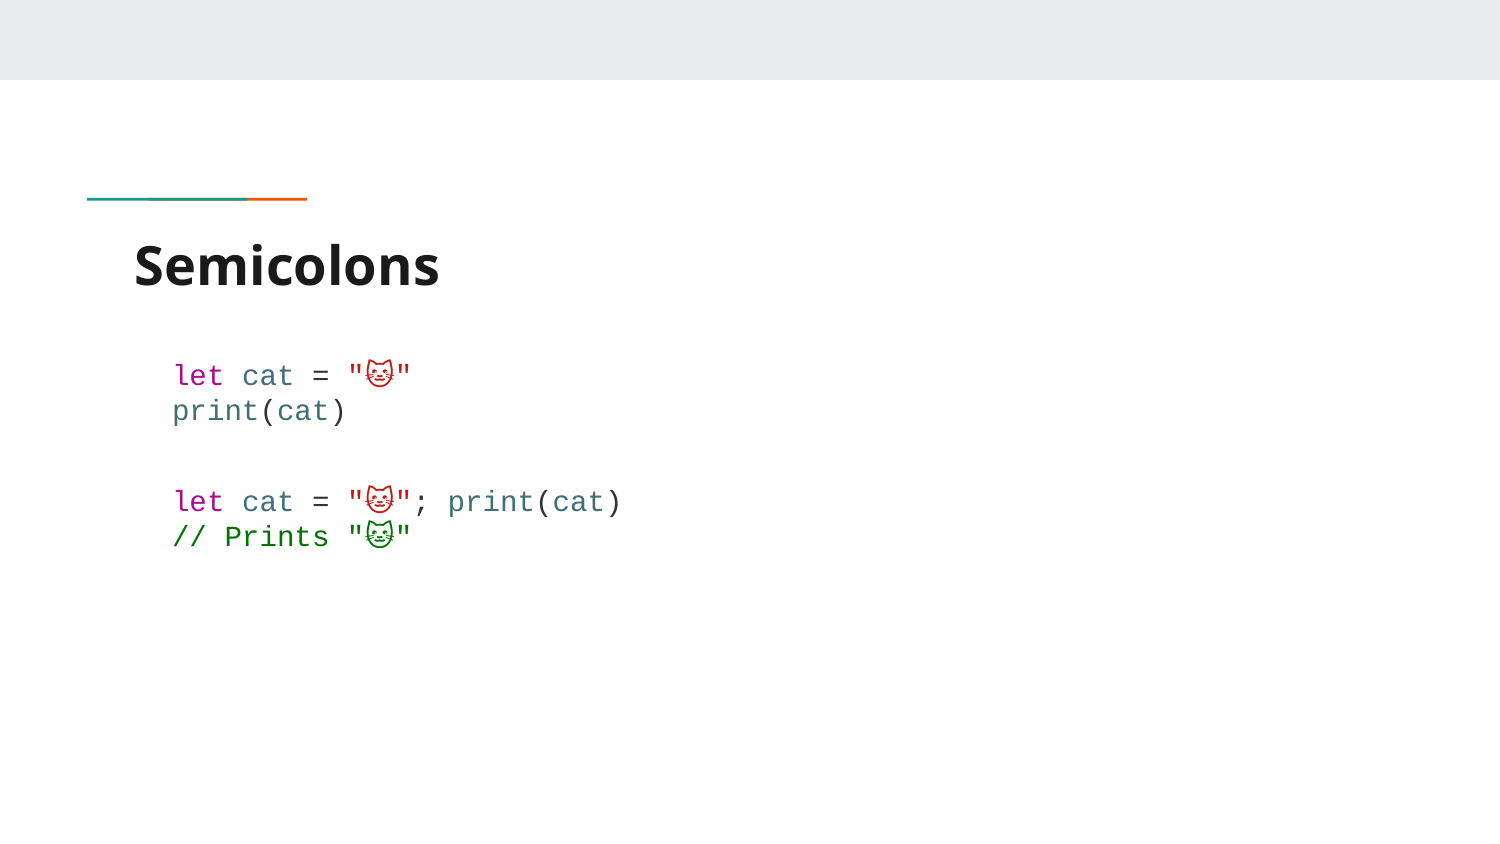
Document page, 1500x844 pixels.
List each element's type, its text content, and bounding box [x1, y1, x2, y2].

title Semicolons [119, 216, 1381, 305]
list let cat = "🐱" print(cat) let cat = "🐱"; print(cat) // Prints "🐱" [119, 341, 1381, 798]
